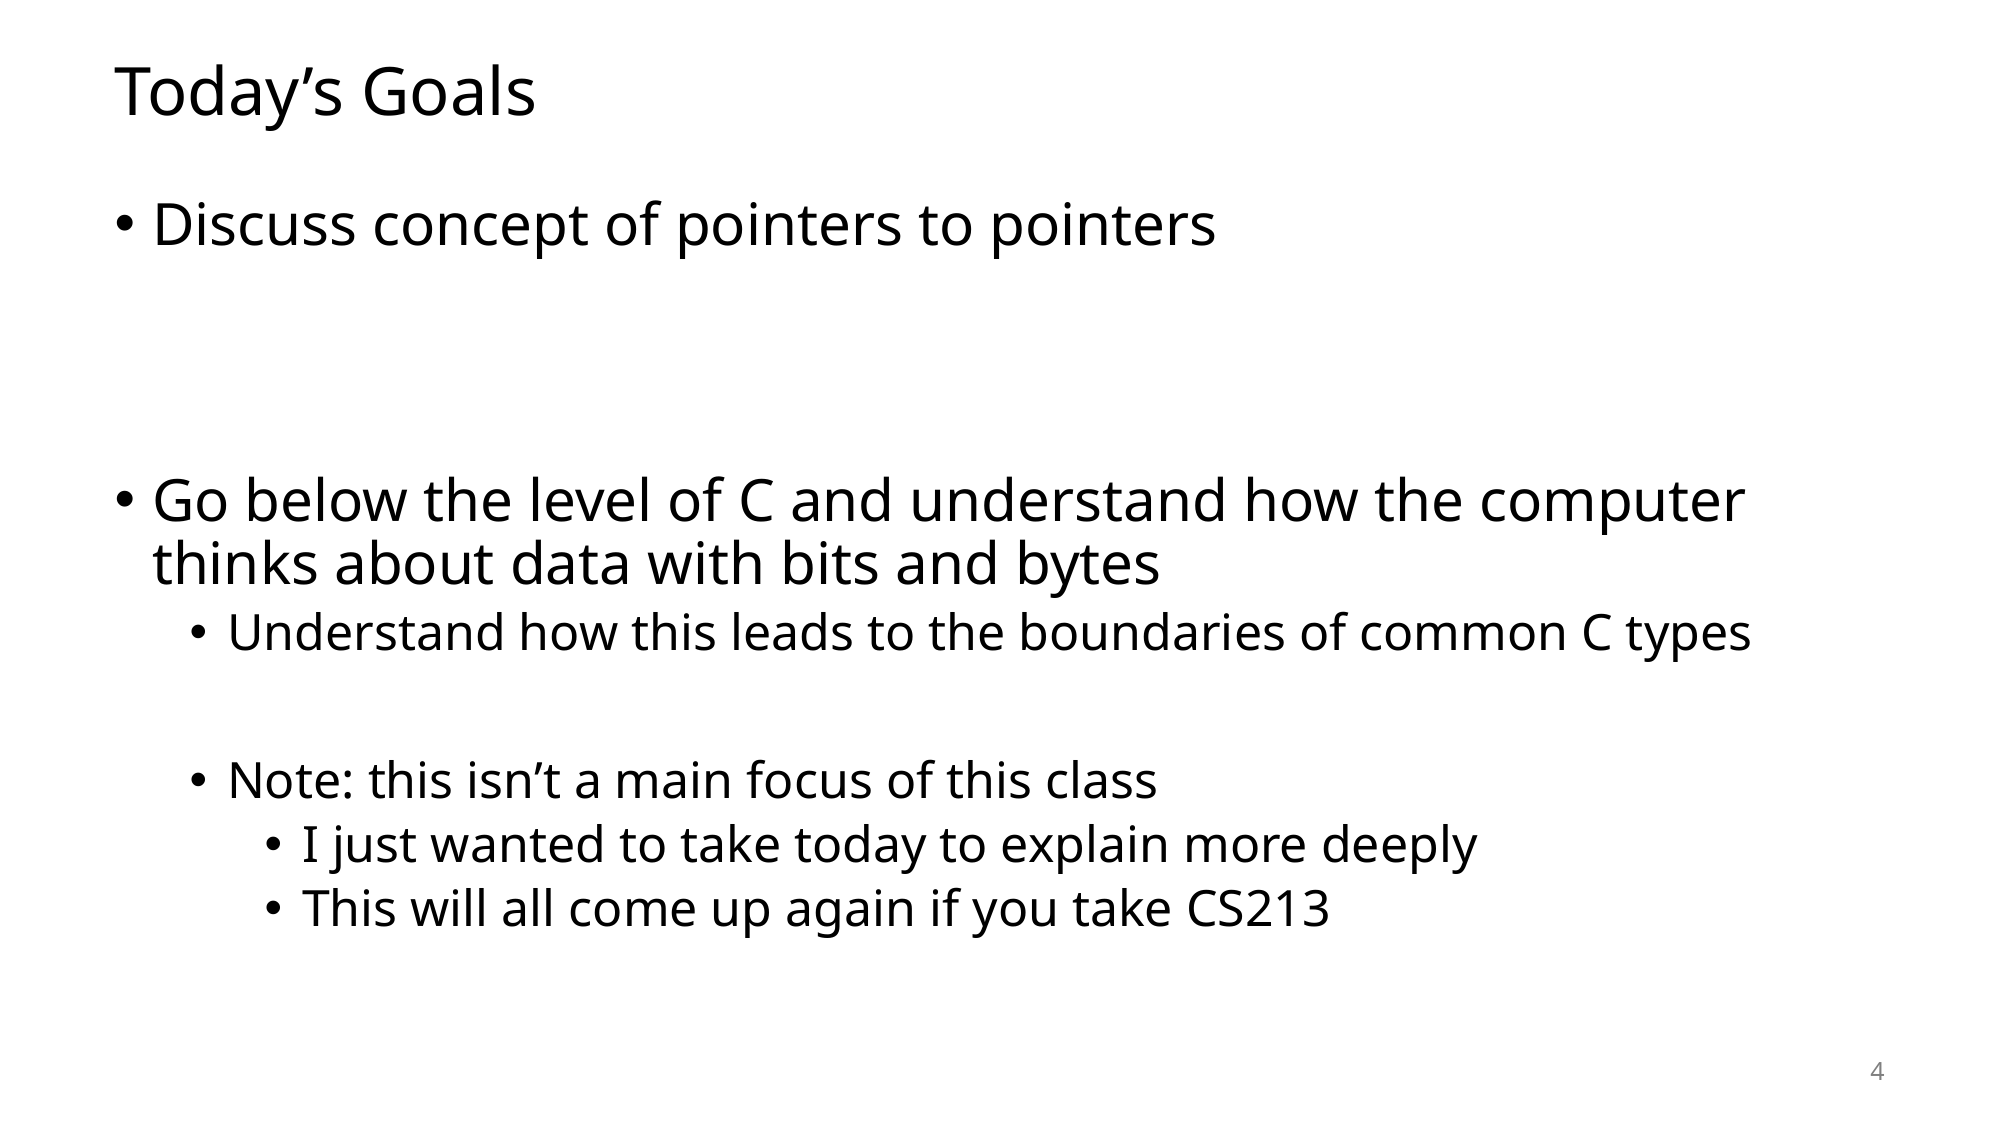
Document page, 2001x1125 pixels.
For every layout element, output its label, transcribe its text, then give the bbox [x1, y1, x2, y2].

slide_number 4 [1749, 1042, 1900, 1103]
list Discuss concept of pointers to pointers Go below the level of C and understand how the computer thinks about data with bits and bytes Understand how this leads to the boundaries of common C types Note: this isn’t a main focus of this class I just wanted to take today to explain more deeply This will all come up again if you take CS213 [99, 187, 1900, 1013]
title Today’s Goals [99, 37, 1900, 150]
